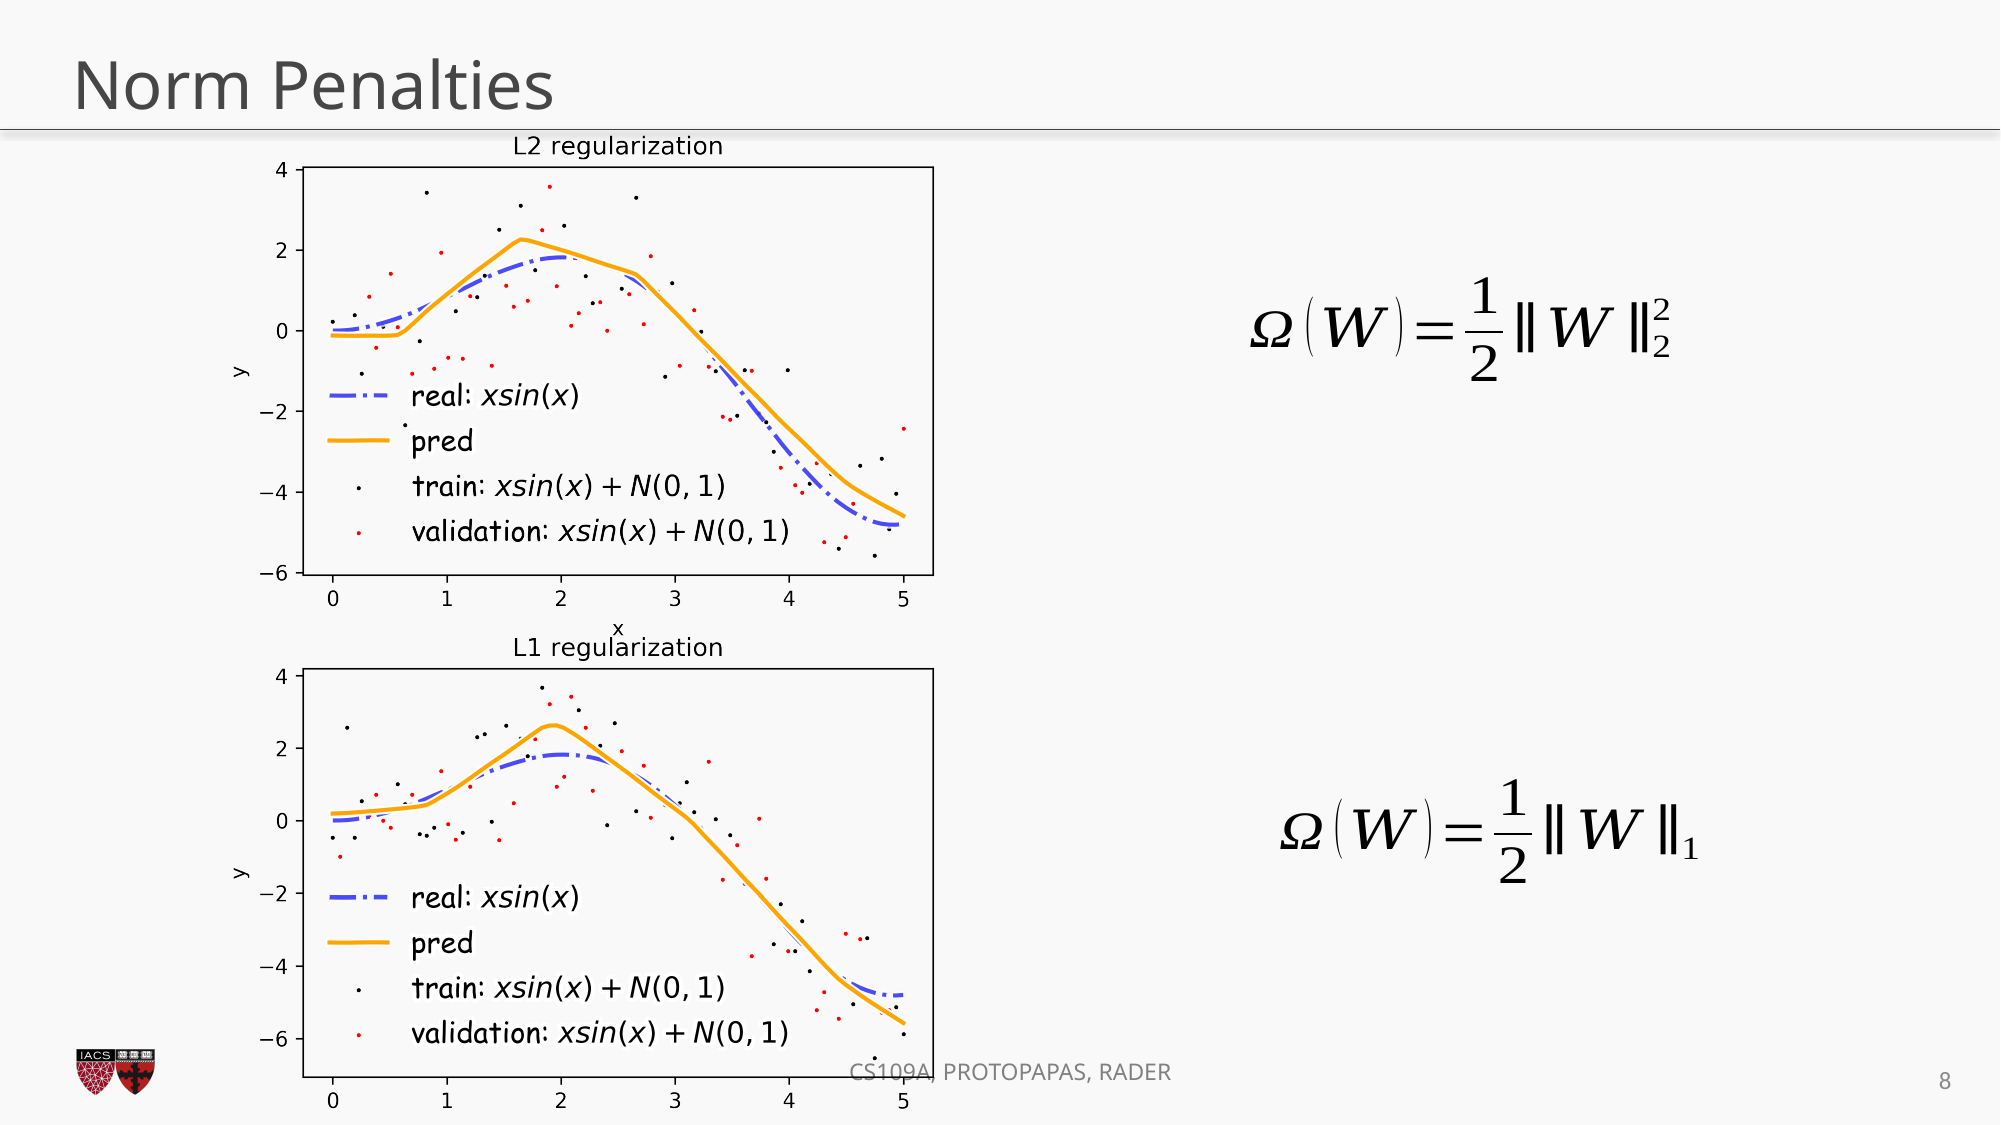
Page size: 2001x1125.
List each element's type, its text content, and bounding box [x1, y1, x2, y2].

slide_number 8 [1500, 1050, 1967, 1110]
picture [158, 94, 1060, 1125]
title Norm Penalties [57, 35, 1943, 162]
picture [75, 1049, 155, 1095]
